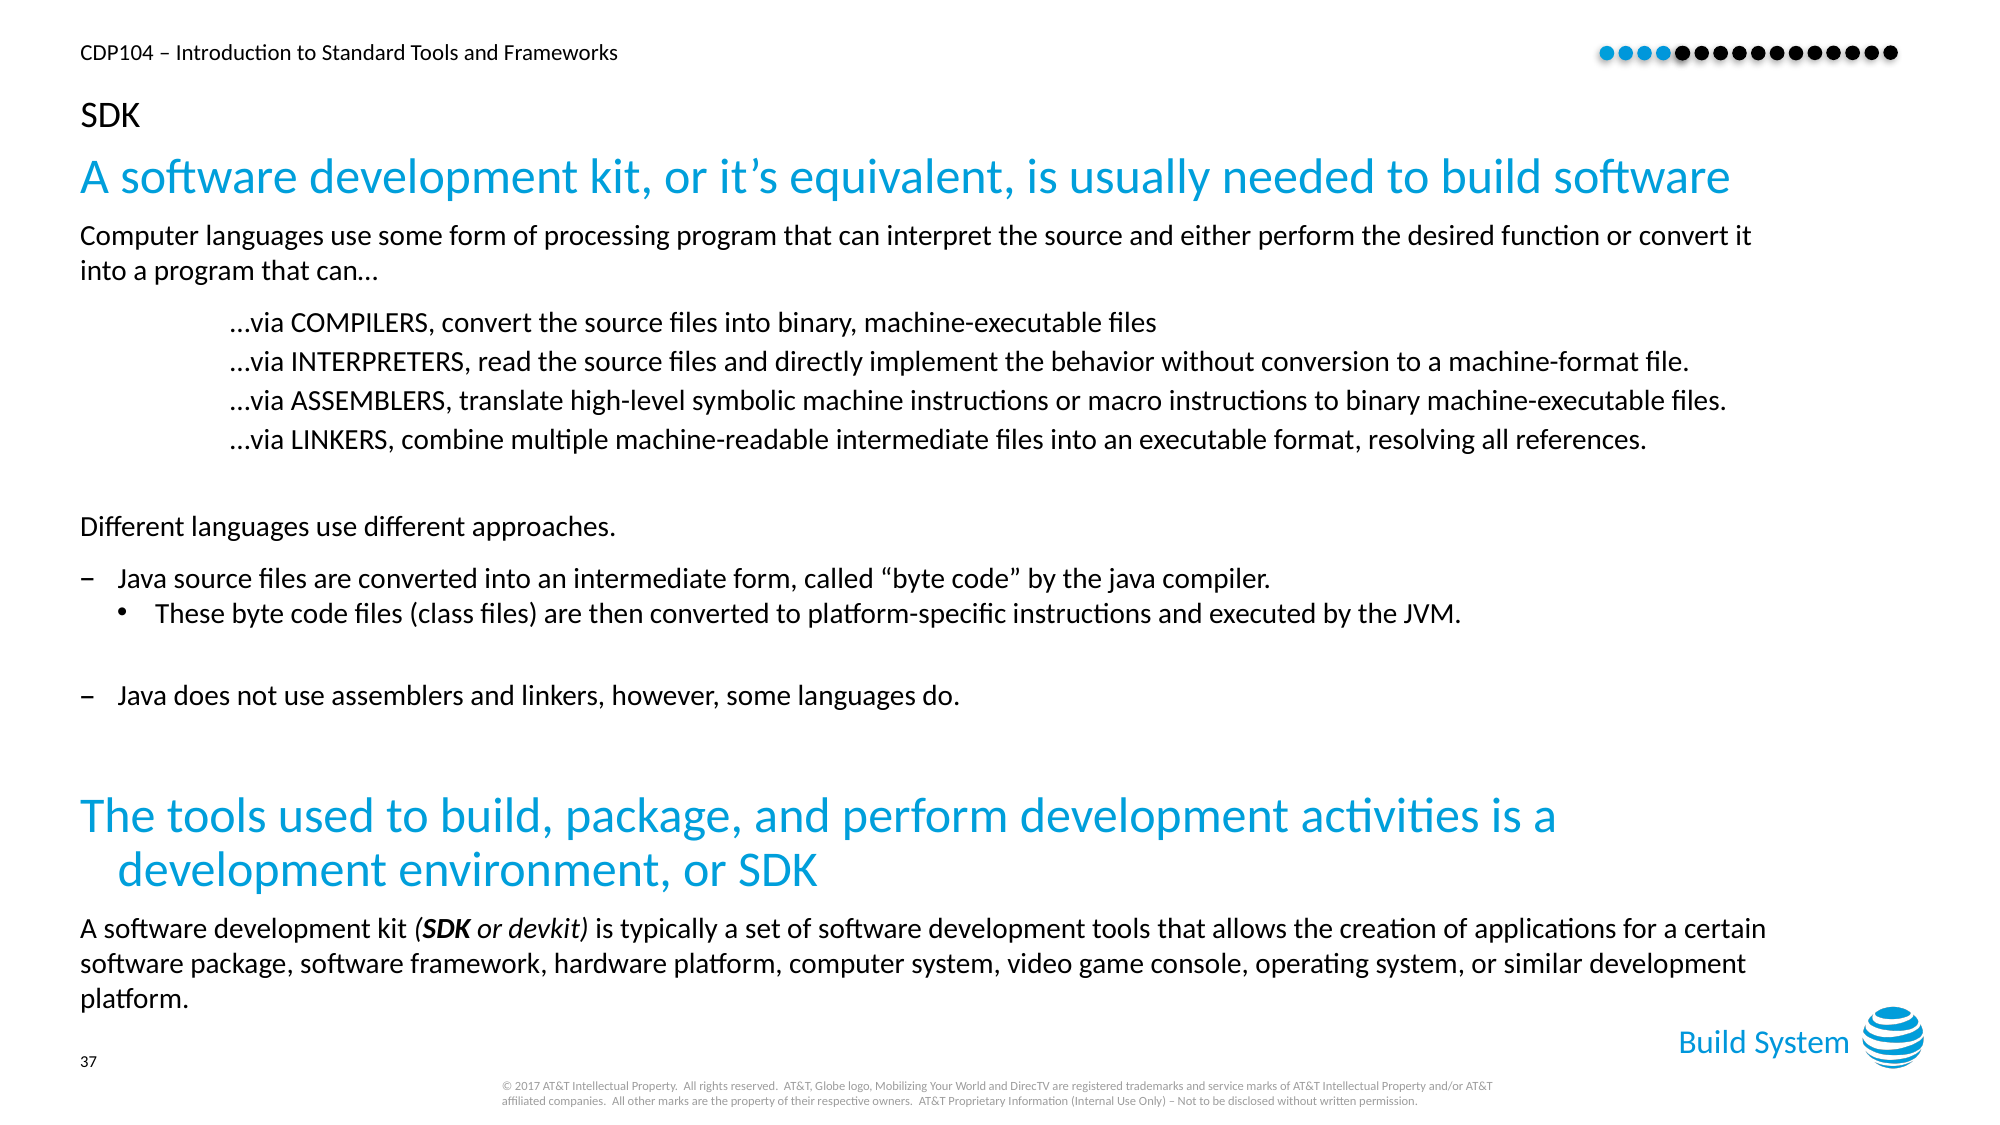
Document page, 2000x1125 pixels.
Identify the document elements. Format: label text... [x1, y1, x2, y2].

text_box [1713, 45, 1729, 62]
text_box [1788, 45, 1804, 62]
text_box [1806, 44, 1824, 61]
text_box [1844, 44, 1861, 61]
text_box [1694, 45, 1710, 62]
text_box [1655, 45, 1672, 62]
text_box [1750, 45, 1767, 62]
text_box [1731, 45, 1748, 62]
list A software development kit, or it’s equivalent, is usually needed to build software Computer languages use some form of processing program that can interpret the source and either perform the desired function or convert it into a program that can… …via COMPILERS, convert the source files into binary, machine-executable files …via INTERPRETERS, read the source files and directly implement the behavior without conversion to a machine-format file. …via ASSEMBLERS, translate high-level symbolic machine instructions or macro instructions to binary machine-executable files. …via LINKERS, combine multiple machine-readable intermediate files into an executable format, resolving all references. Different languages use different approaches. Java source files are converted into an intermediate form, called “byte code” by the java compiler. These byte code files (class files) are then converted to platform-specific instructions and executed by the JVM. Java does not use assemblers and linkers, however, some languages do. The tools used to build, package, and perform development activities is a development environment, or SDK A software development kit (SDK or devkit) is typically a set of software development tools that allows the creation of applications for a certain software package, software framework, hardware platform, computer system, video game console, operating system, or similar development platform. [80, 150, 1775, 985]
text_box [1769, 45, 1786, 62]
text_box [1882, 44, 1899, 61]
text_box [1674, 45, 1692, 62]
text_box Build System [1576, 1012, 1866, 1068]
text_box [1863, 44, 1880, 61]
text_box [1598, 45, 1616, 62]
text_box [1825, 44, 1842, 61]
text_box [1636, 45, 1653, 62]
slide_number 37 [80, 1049, 129, 1087]
text_box [1617, 45, 1634, 62]
title SDK [80, 85, 1920, 142]
